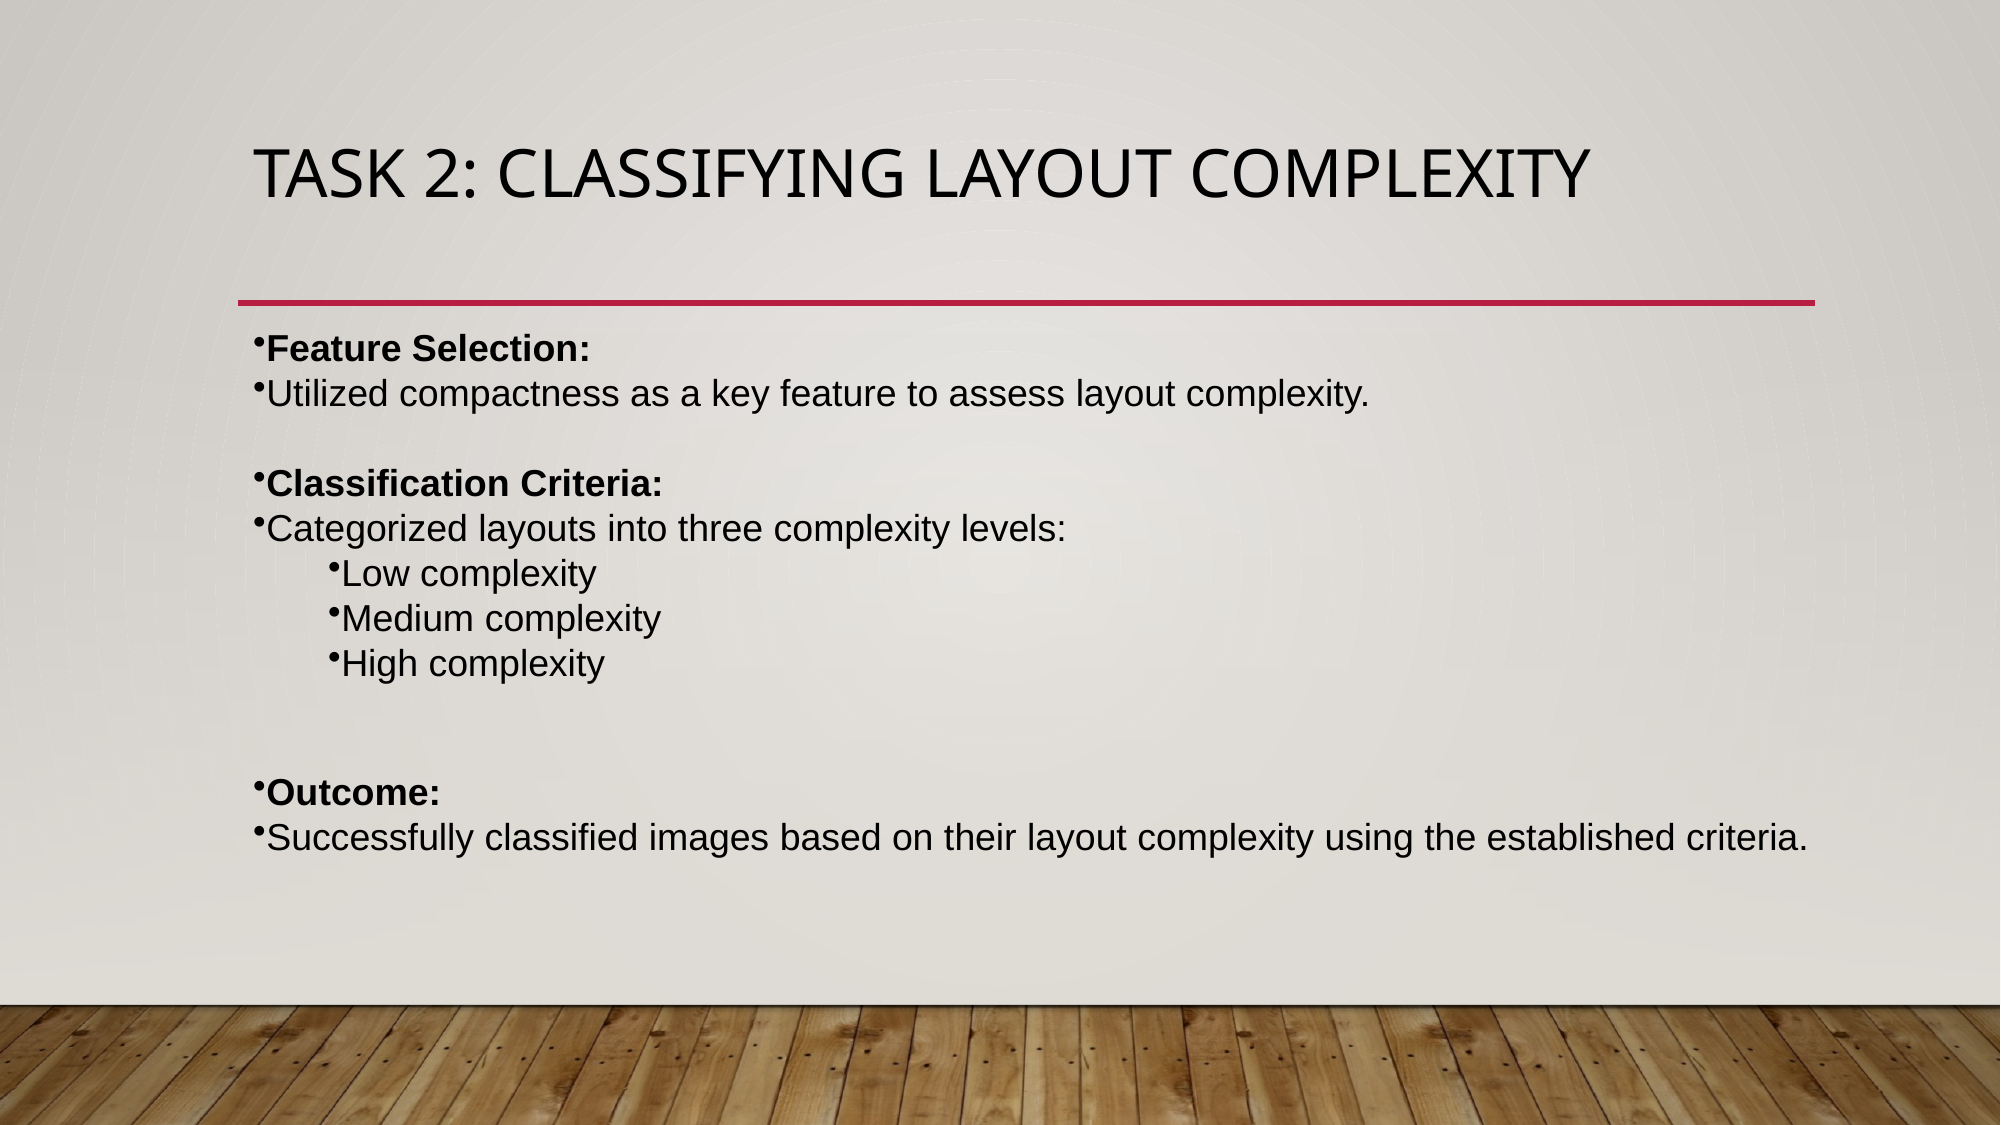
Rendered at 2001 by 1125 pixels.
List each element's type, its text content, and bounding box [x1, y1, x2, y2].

list Feature Selection: Utilized compactness as a key feature to assess layout complexity. Classification Criteria: Categorized layouts into three complexity levels: Low complexity Medium complexity High complexity Outcome: Successfully classified images based on their layout complexity using the established criteria. [238, 287, 1843, 941]
title Task 2: Classifying Layout Complexity [238, 131, 1814, 287]
picture [0, 1005, 2000, 1125]
